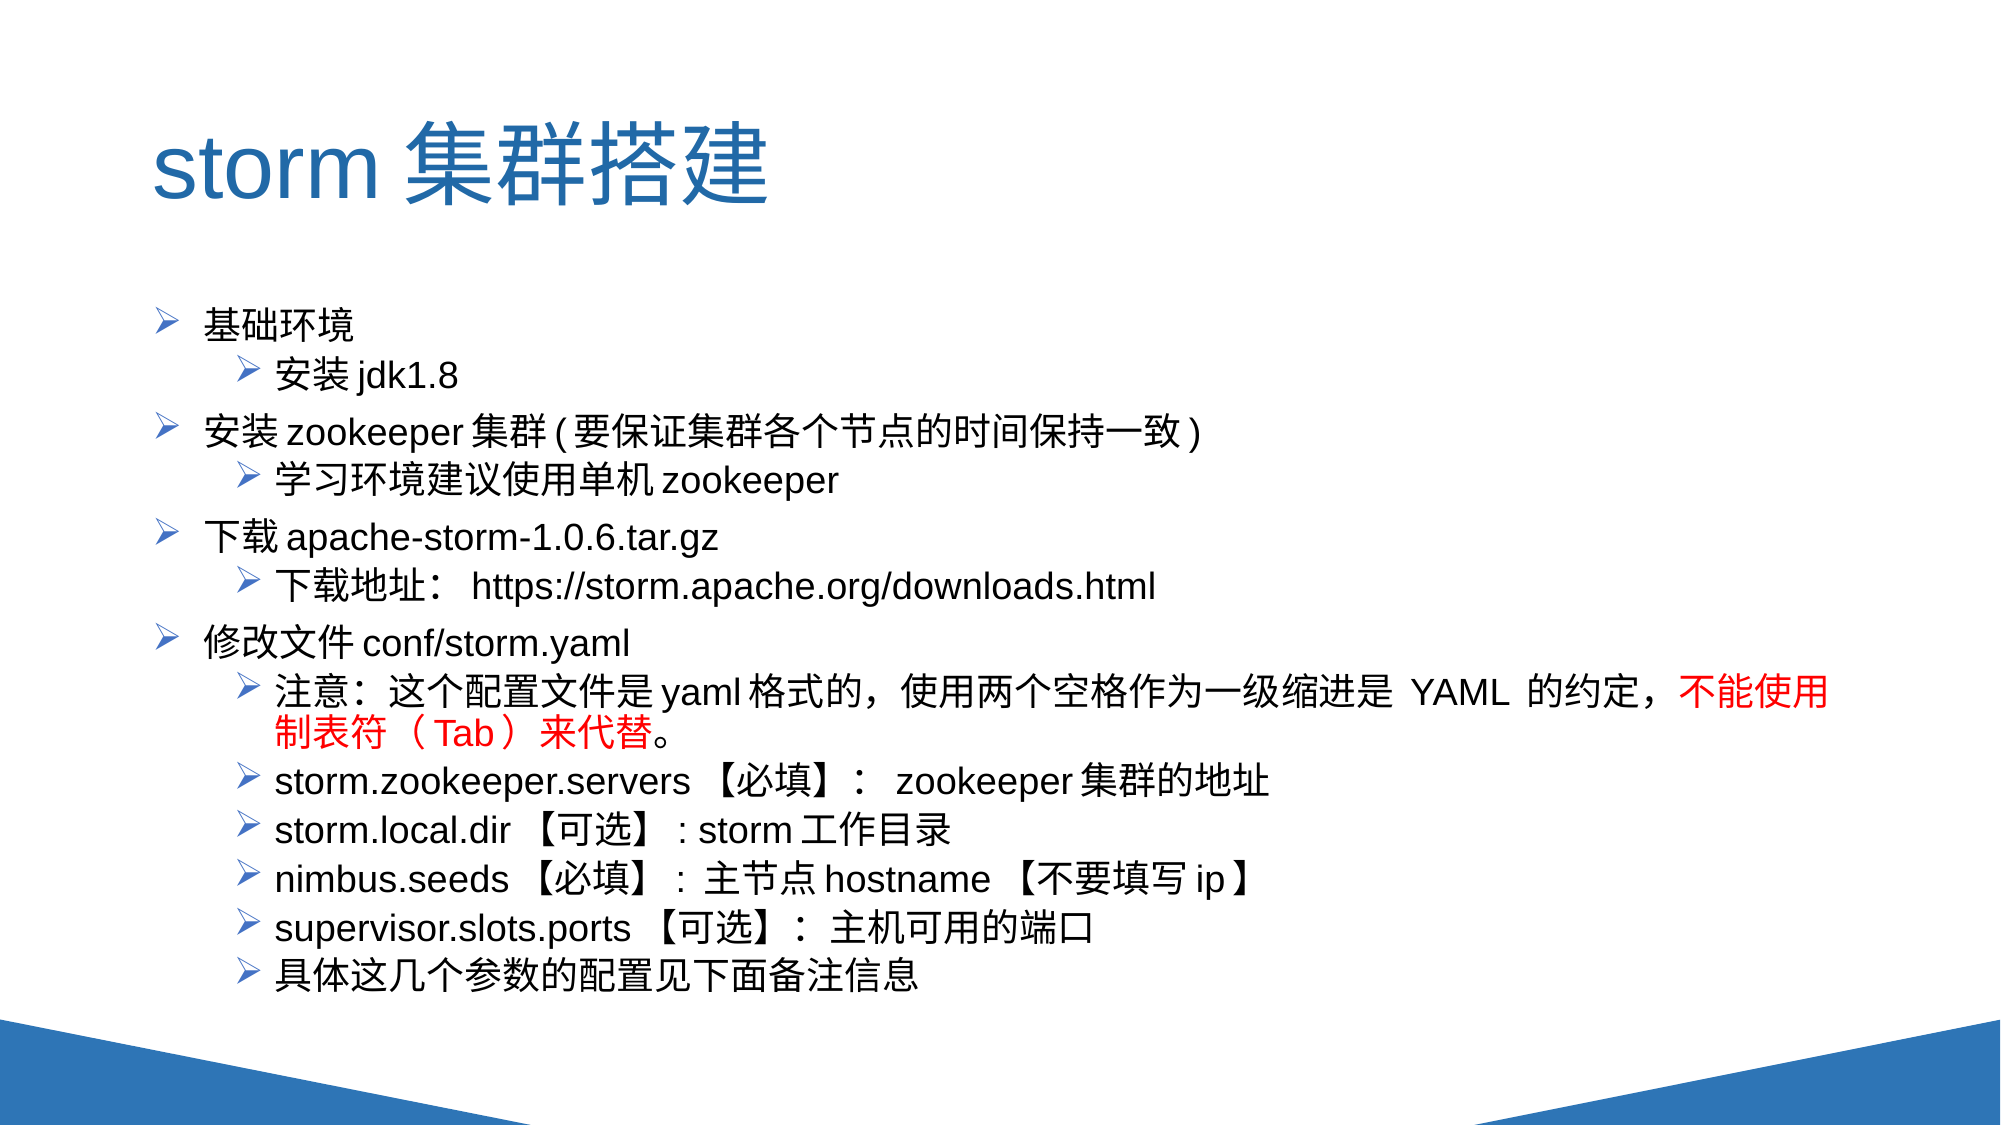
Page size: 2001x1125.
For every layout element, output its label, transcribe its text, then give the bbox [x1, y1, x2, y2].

list 基础环境 安装jdk1.8 安装zookeeper集群(要保证集群各个节点的时间保持一致) 学习环境建议使用单机zookeeper 下载apache-storm-1.0.6.tar.gz 下载地址：https://storm.apache.org/downloads.html 修改文件conf/storm.yaml 注意：这个配置文件是yaml格式的，使用两个空格作为一级缩进是 YAML 的约定，不能使用制表符（Tab）来代替。 storm.zookeeper.servers【必填】：zookeeper集群的地址 storm.local.dir【可选】: storm工作目录 nimbus.seeds【必填】: 主节点hostname【不要填写ip】 supervisor.slots.ports【可选】：主机可用的端口 具体这几个参数的配置见下面备注信息 [137, 299, 1863, 1014]
title storm集群搭建 [137, 59, 1863, 278]
